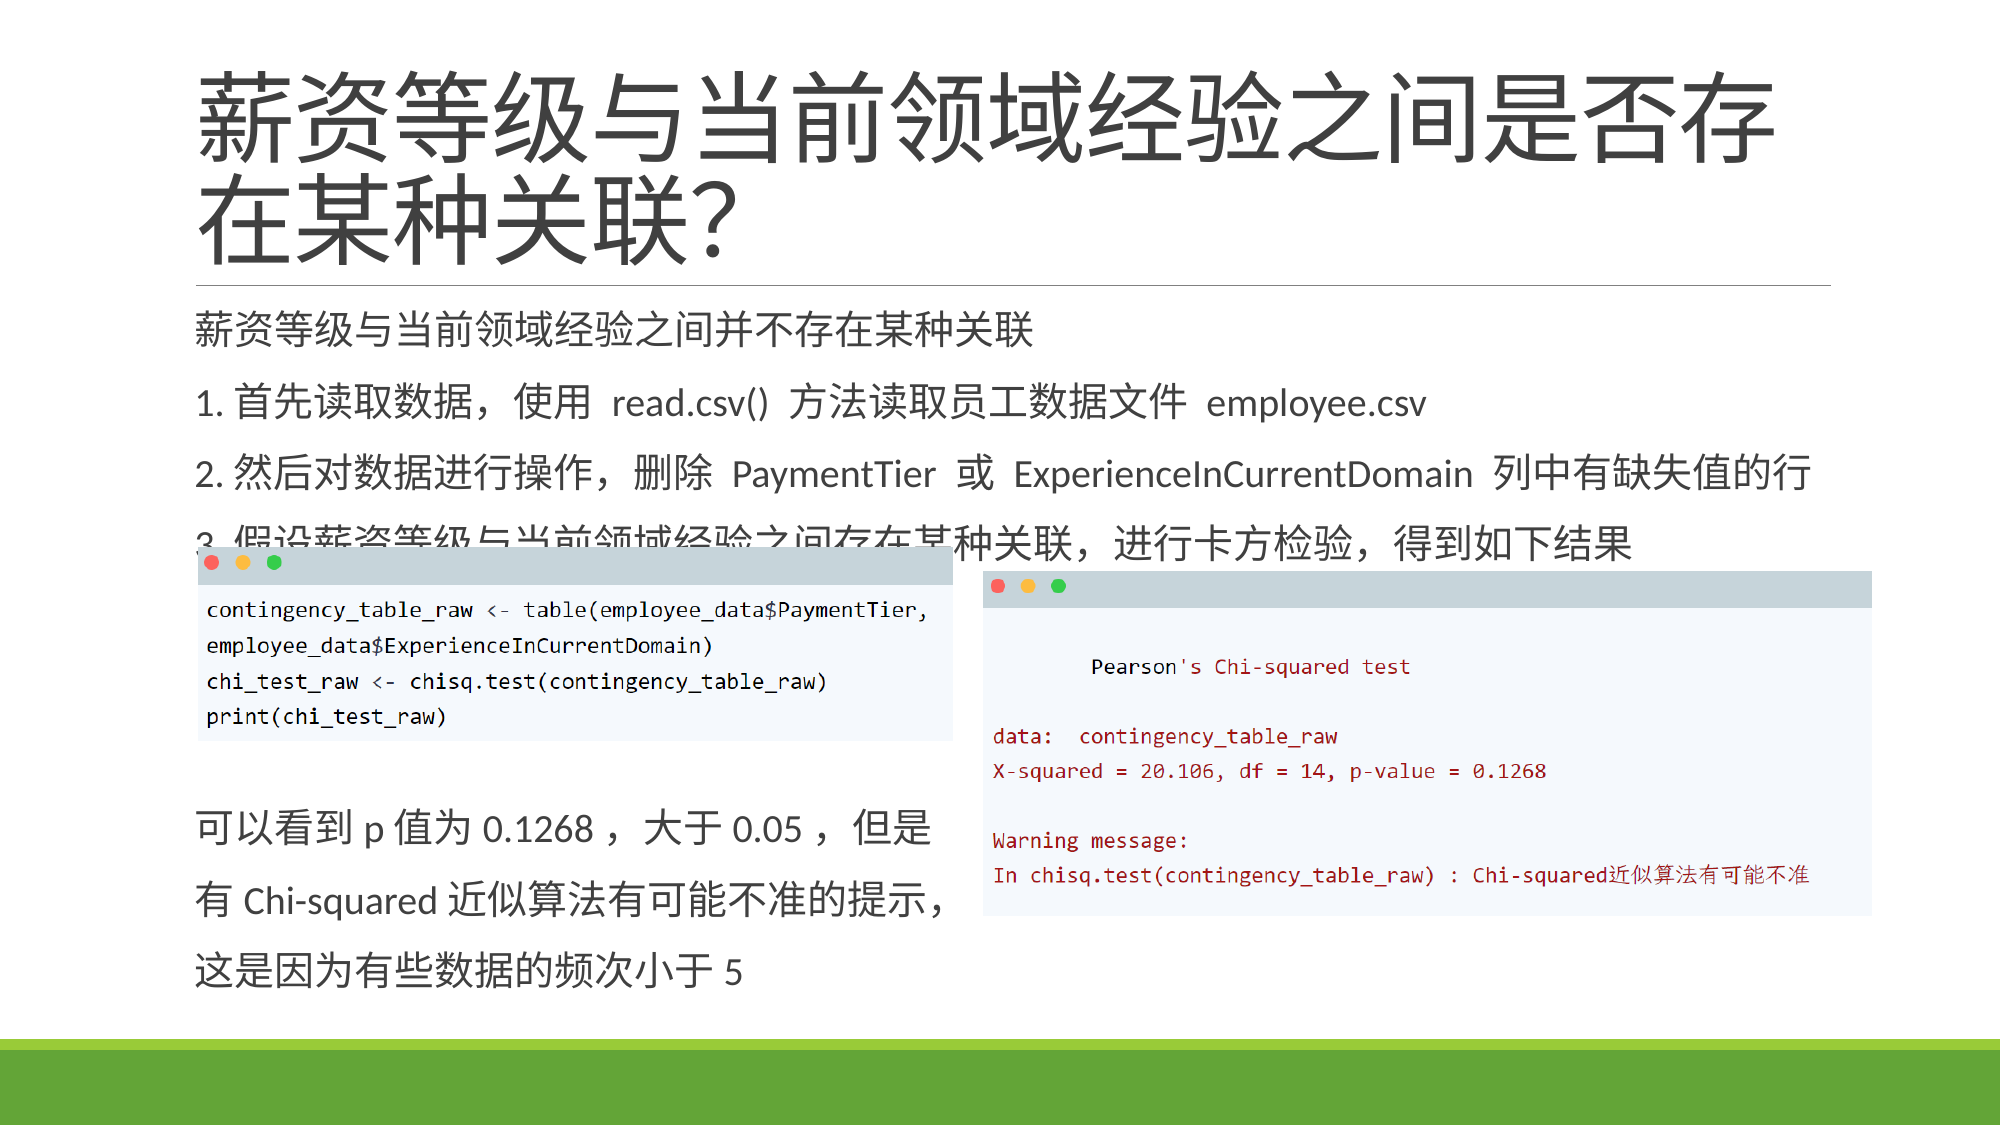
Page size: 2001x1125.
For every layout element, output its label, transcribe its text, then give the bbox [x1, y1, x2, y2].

picture [198, 546, 953, 741]
picture [983, 570, 1873, 917]
title 薪资等级与当前领域经验之间是否存在某种关联？ [180, 47, 1830, 285]
list 薪资等级与当前领域经验之间并不存在某种关联 1.首先读取数据，使用 read.csv() 方法读取员工数据文件 employee.csv 2.然后对数据进行操作，删除 PaymentTier 或 ExperienceInCurrentDomain 列中有缺失值的行 3.假设薪资等级与当前领域经验之间存在某种关联，进行卡方检验，得到如下结果 可以看到p值为0.1268，大于0.05，但是 有Chi-squared近似算法有可能不准的提示， 这是因为有些数据的频次小于5 [180, 302, 1908, 1007]
